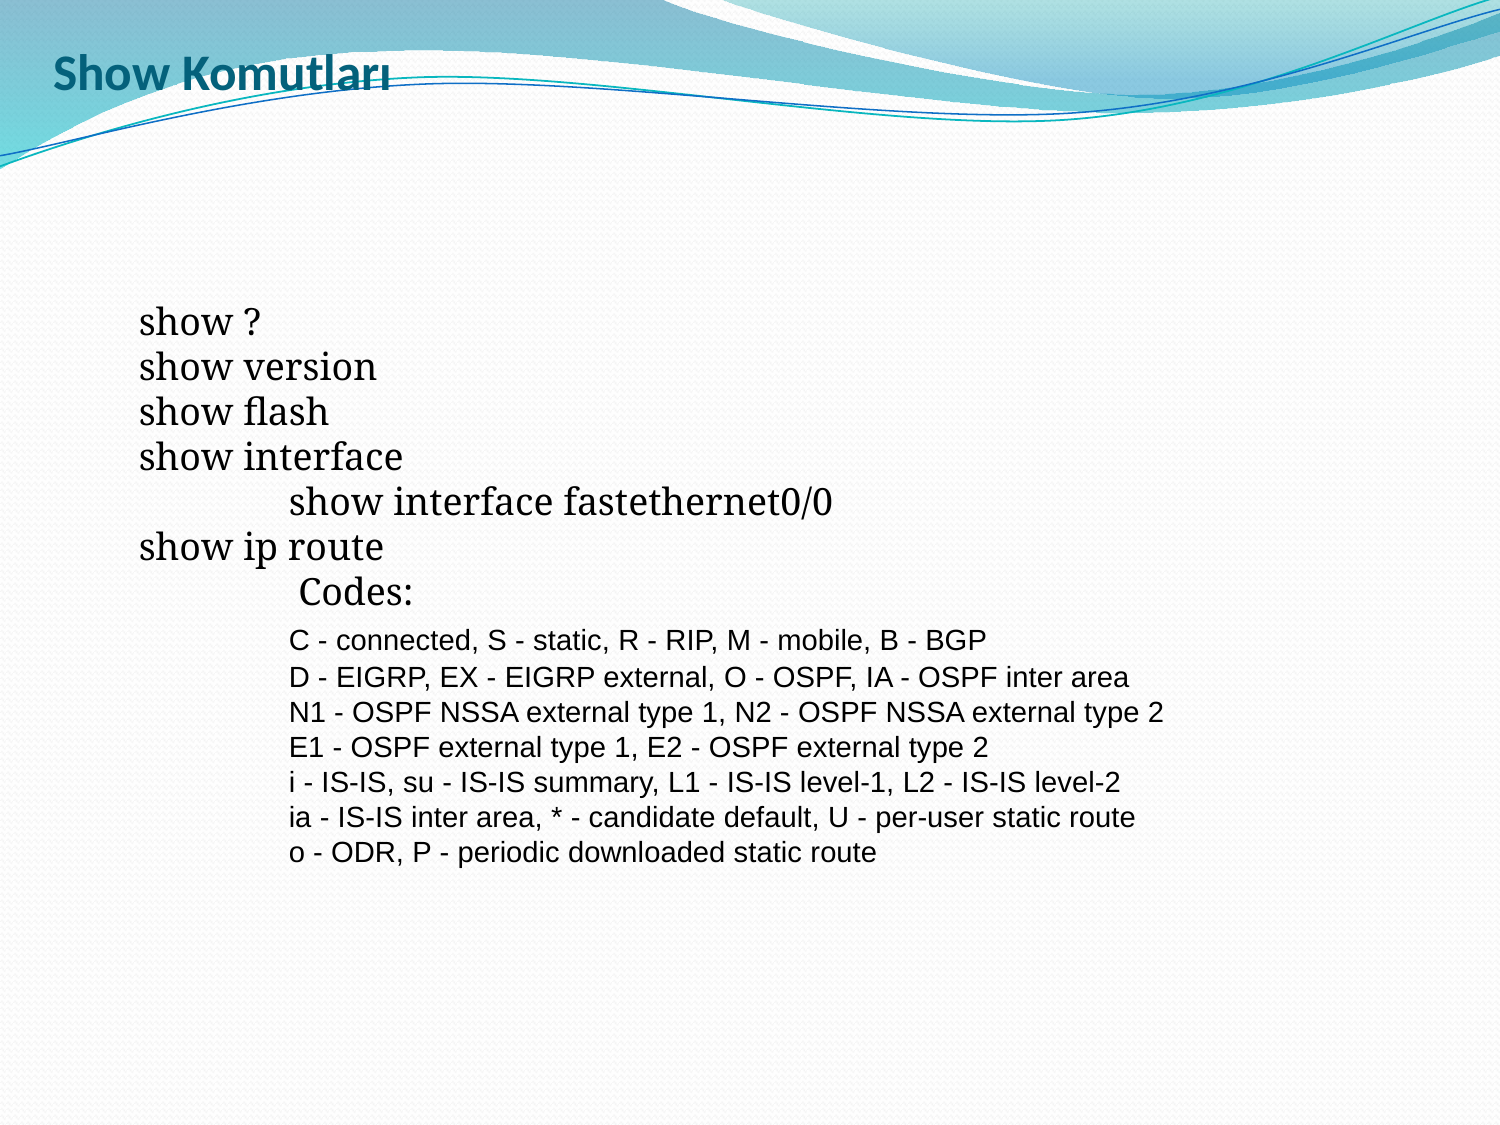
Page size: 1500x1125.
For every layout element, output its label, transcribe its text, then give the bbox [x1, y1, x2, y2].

text_box show ? show version show flash show interface show interface fastethernet0/0 show ip route Codes: C - connected, S - static, R - RIP, M - mobile, B - BGP D - EIGRP, EX - EIGRP external, O - OSPF, IA - OSPF inter area N1 - OSPF NSSA external type 1, N2 - OSPF NSSA external type 2 E1 - OSPF external type 1, E2 - OSPF external type 2 i - IS-IS, su - IS-IS summary, L1 - IS-IS level-1, L2 - IS-IS level-2 ia - IS-IS inter area, * - candidate default, U - per-user static route o - ODR, P - periodic downloaded static route [123, 290, 1435, 876]
title Show Komutları [53, 30, 1404, 101]
